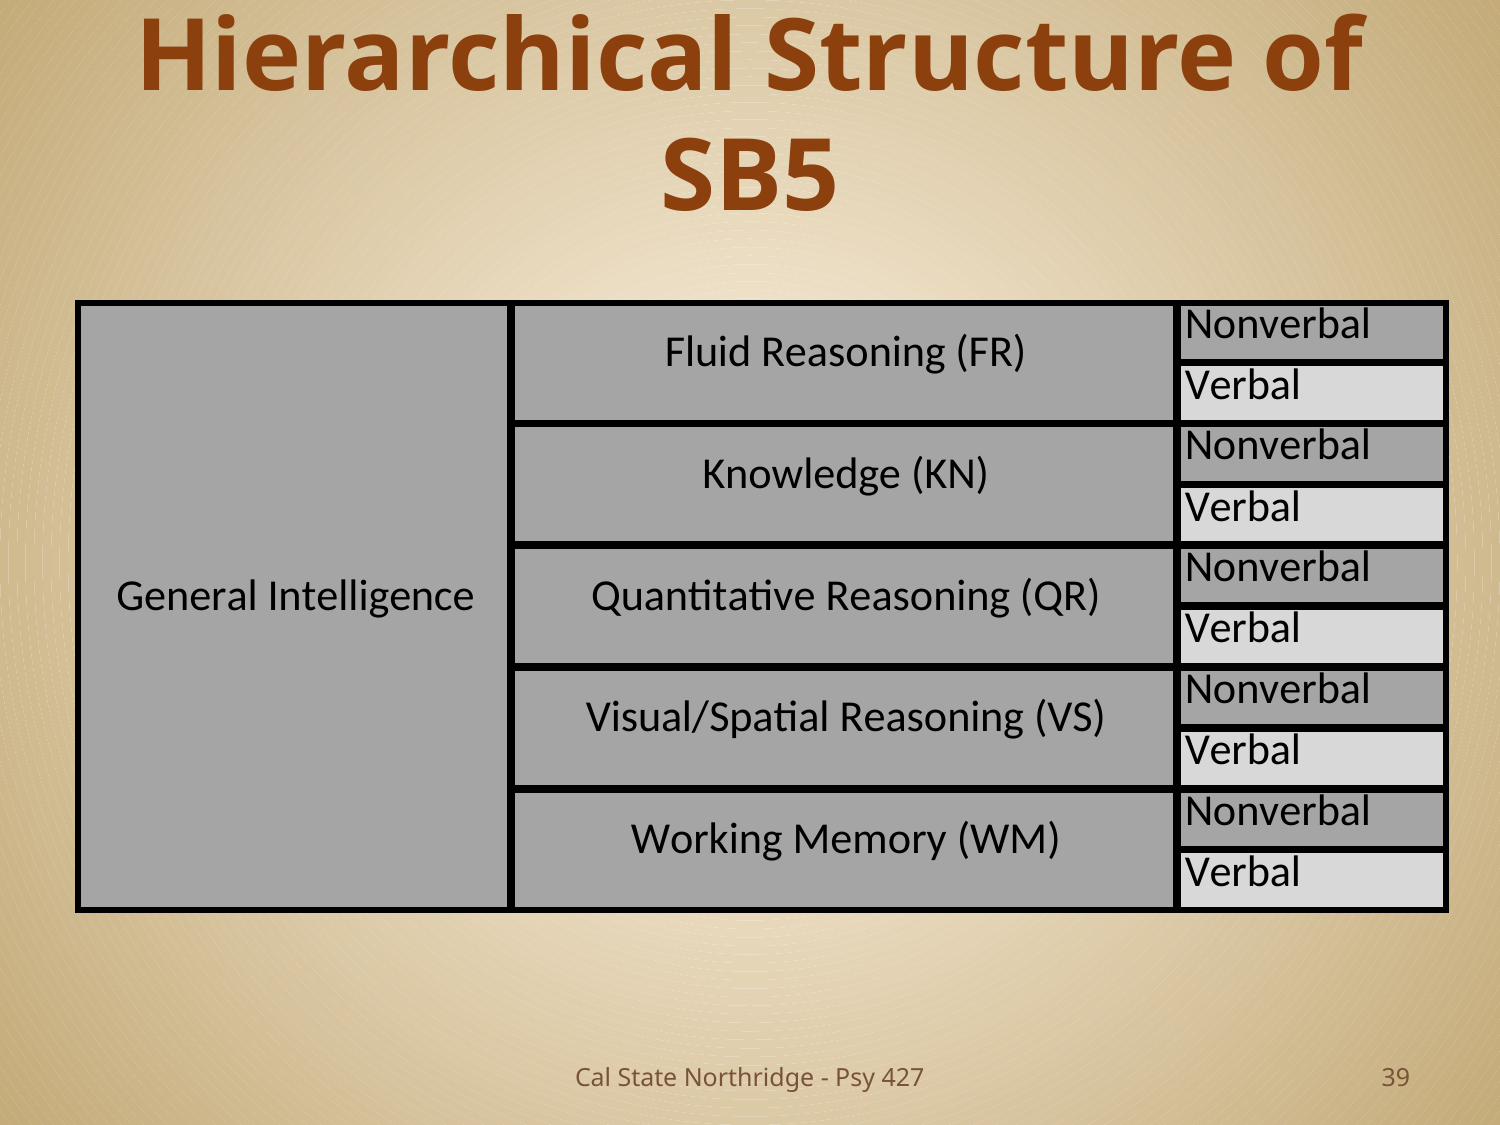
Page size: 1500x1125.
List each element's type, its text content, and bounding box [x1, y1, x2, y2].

slide_number 39 [1074, 1024, 1425, 1103]
title Hierarchical Structure of SB5 [75, 50, 1425, 238]
footer Cal State Northridge - Psy 427 [512, 1024, 988, 1103]
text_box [75, 299, 1450, 913]
